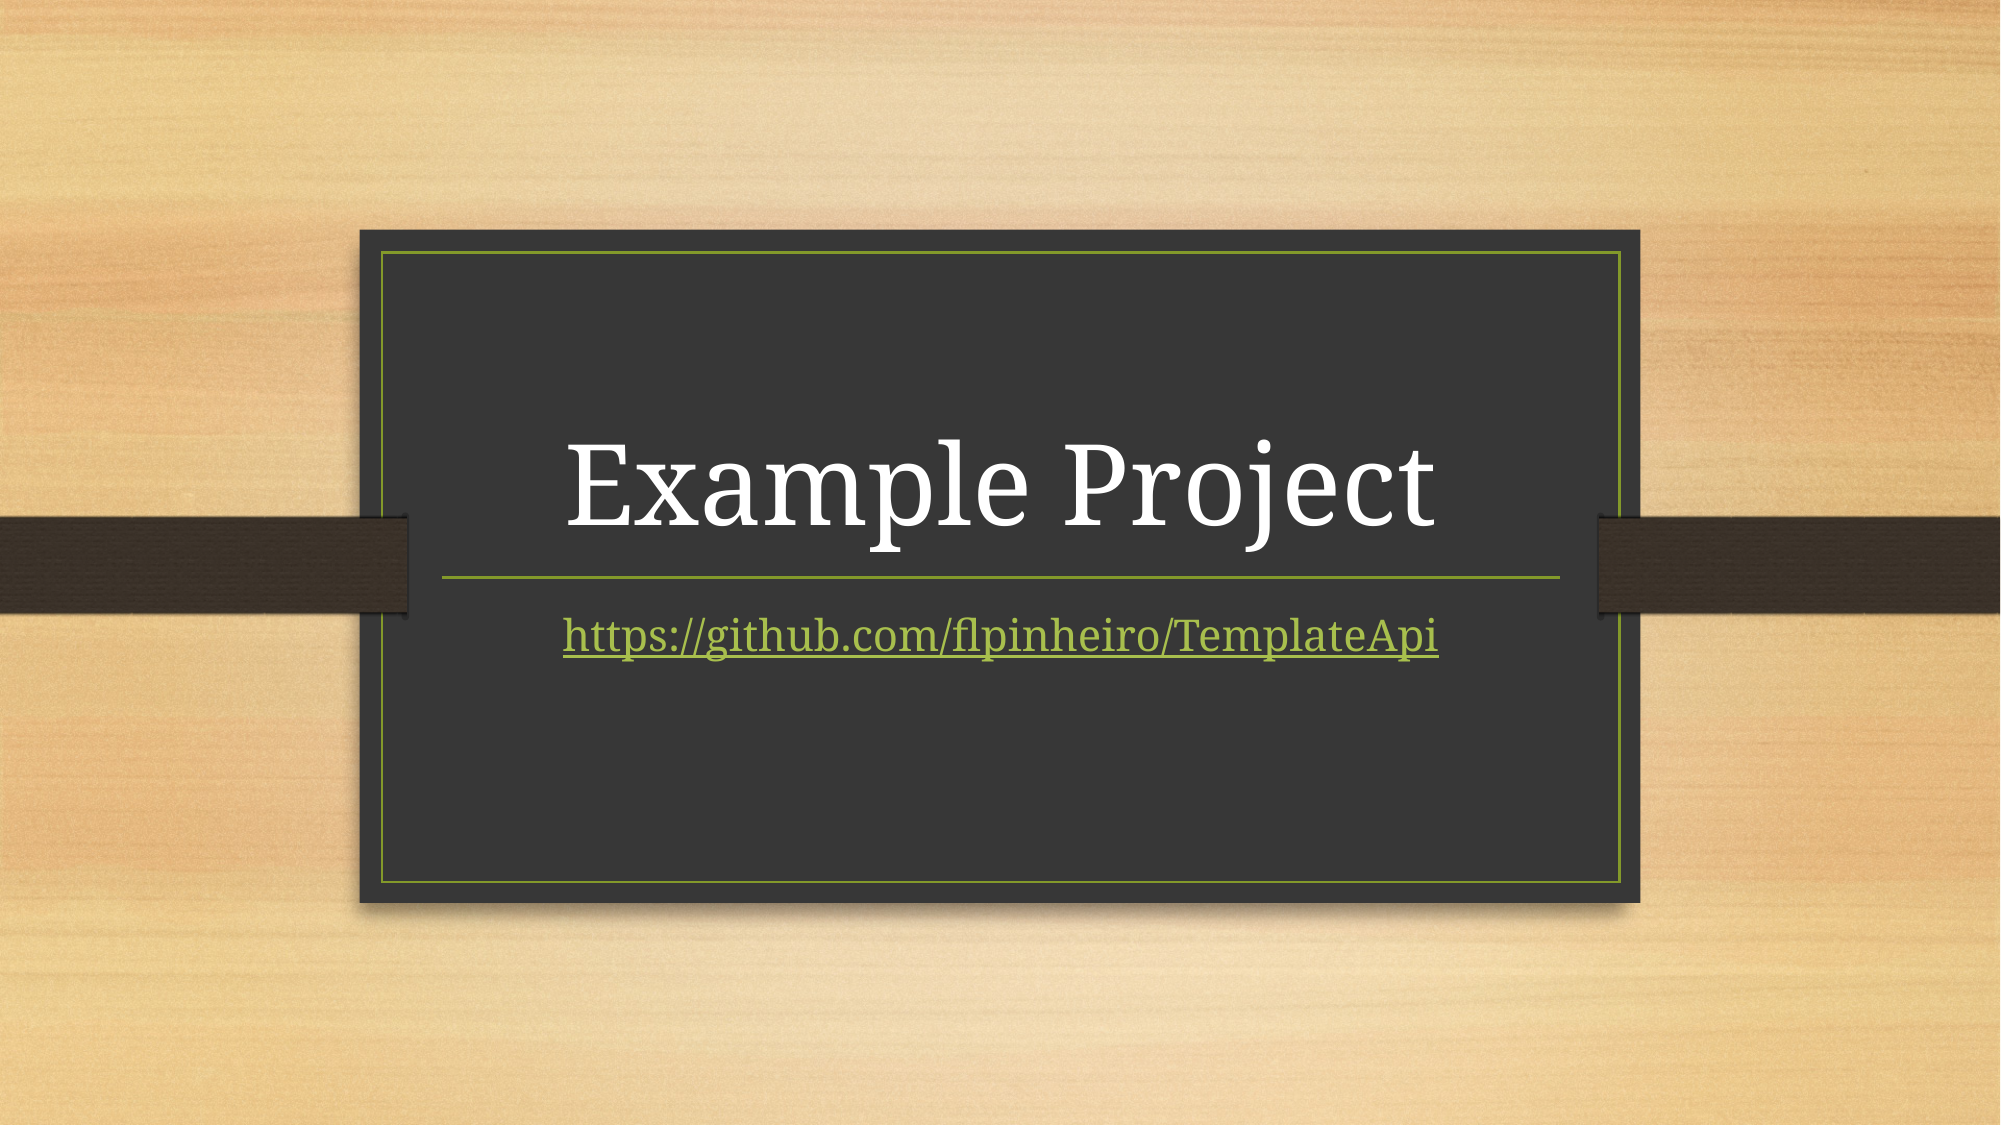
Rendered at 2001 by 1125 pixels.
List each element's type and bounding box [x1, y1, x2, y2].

text_box [0, 512, 2000, 621]
text_box [0, 0, 2000, 512]
text_box [0, 621, 2000, 1125]
